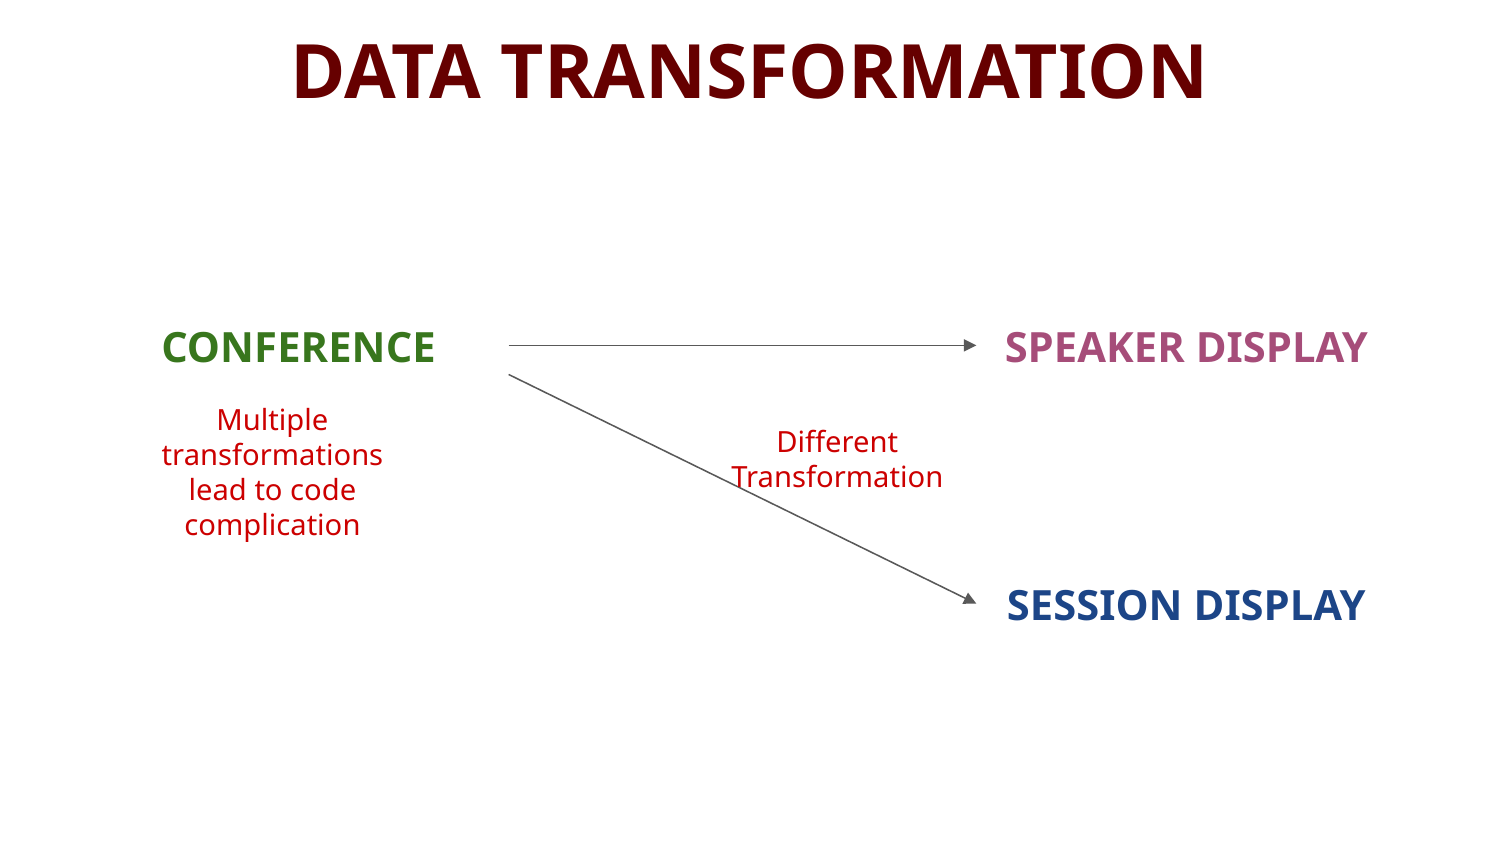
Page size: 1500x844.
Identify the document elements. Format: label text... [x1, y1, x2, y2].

text_box Multiple transformations lead to code complication [142, 429, 403, 549]
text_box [508, 374, 977, 604]
title DATA TRANSFORMATION [51, 0, 1449, 139]
text_box SESSION DISPLAY [976, 527, 1397, 681]
text_box [24, 268, 518, 422]
text_box SPEAKER DISPLAY [976, 268, 1397, 422]
